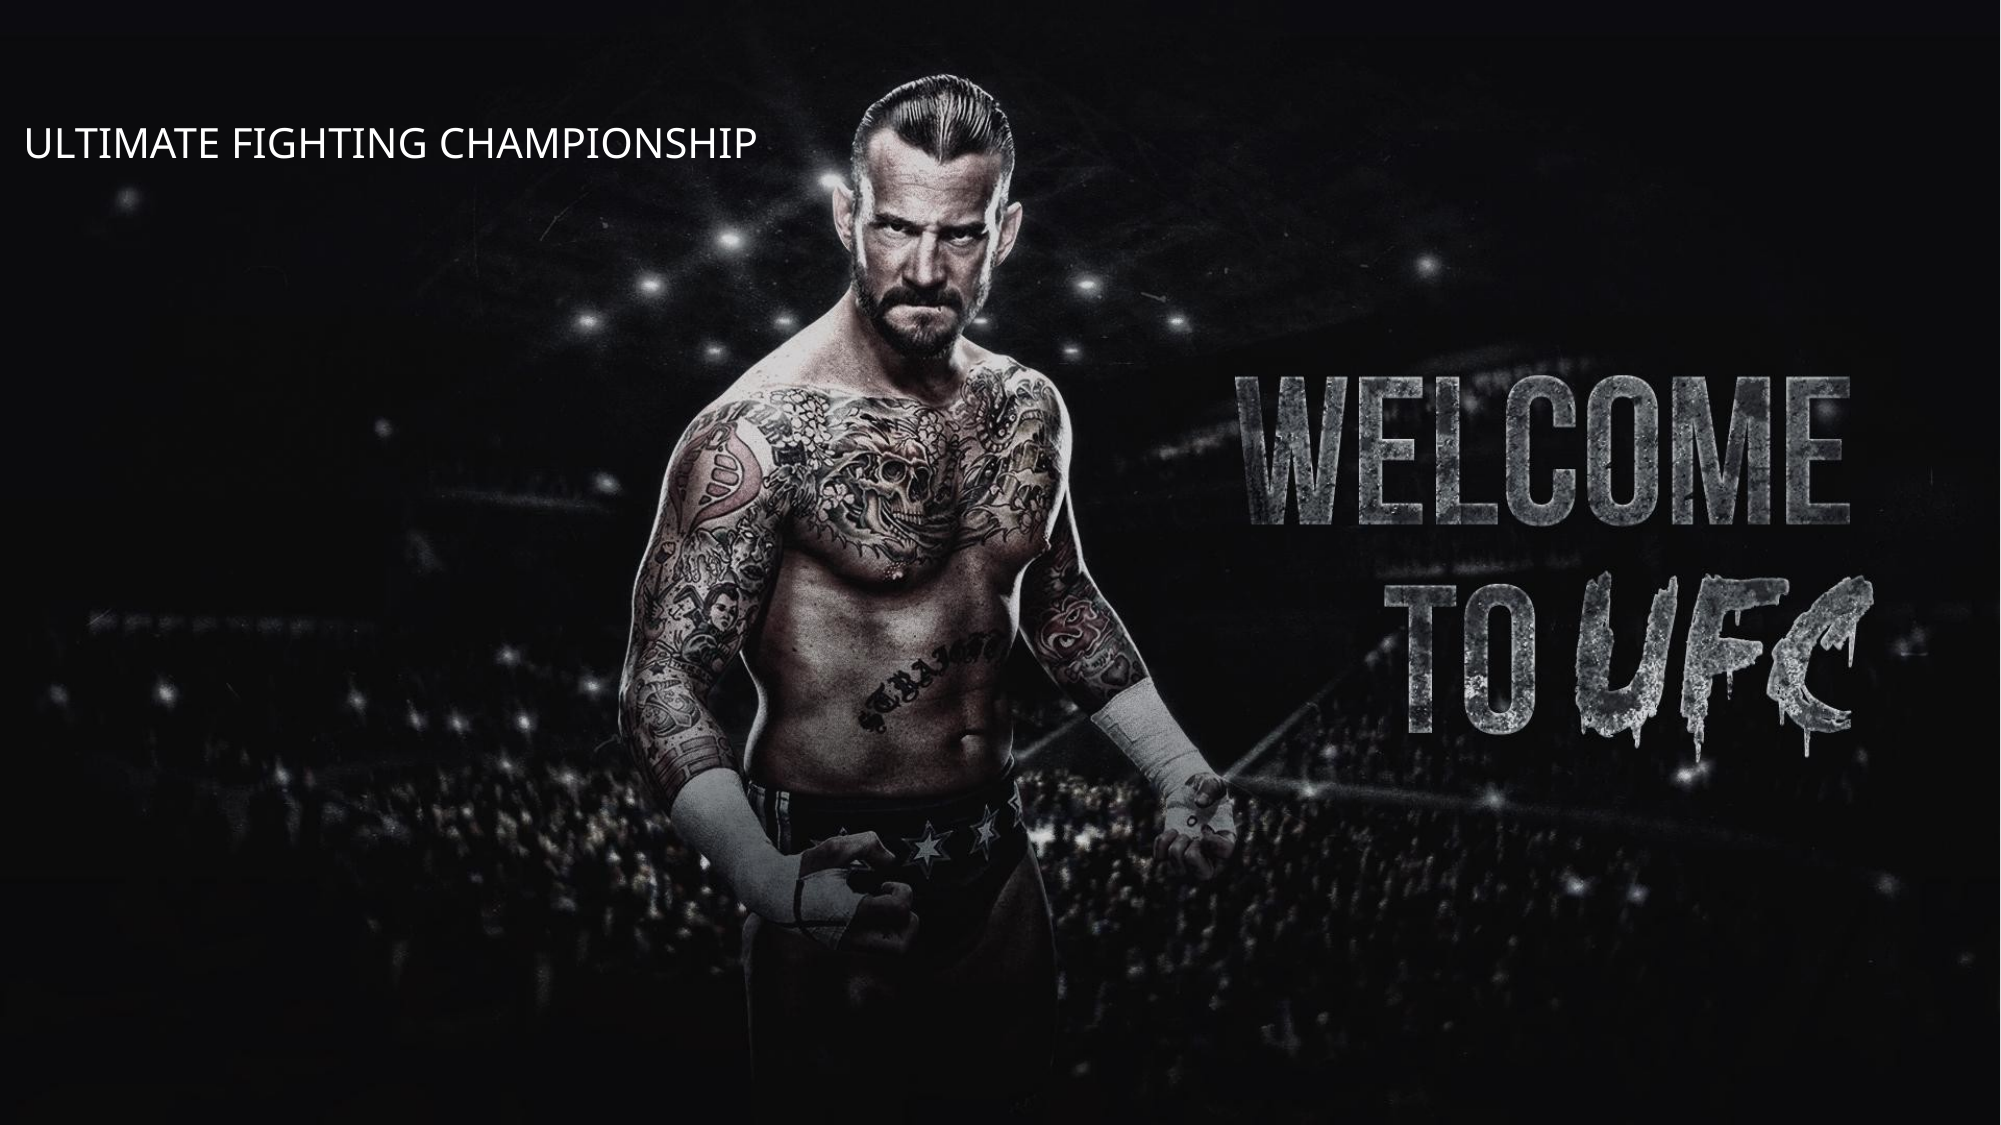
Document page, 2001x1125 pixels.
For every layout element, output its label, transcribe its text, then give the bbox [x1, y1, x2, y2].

text_box ULTIMATE FIGHTING CHAMPIONSHIP [8, 109, 774, 175]
picture [0, 0, 2001, 1125]
